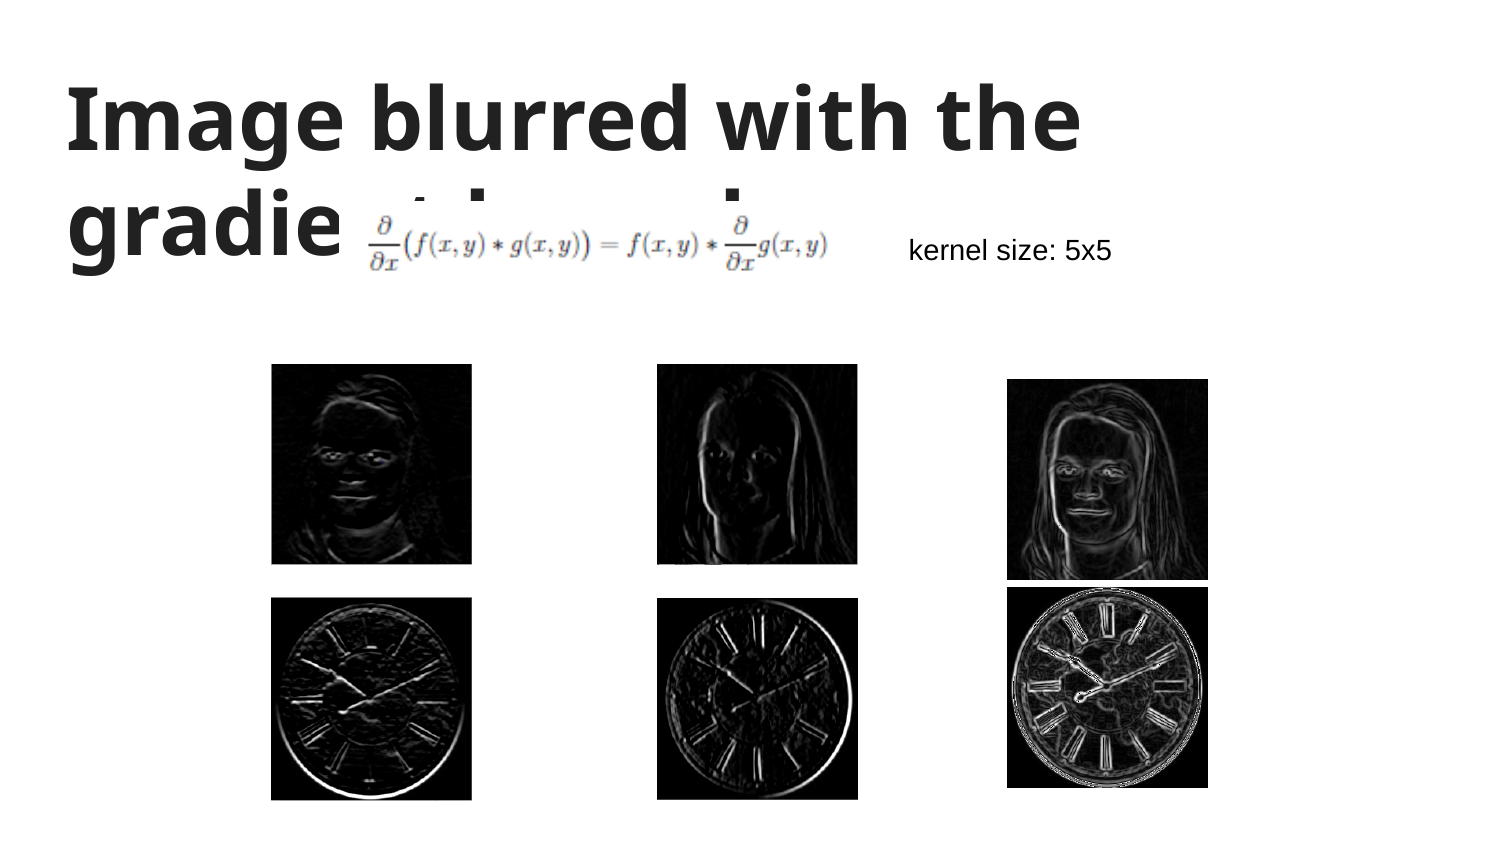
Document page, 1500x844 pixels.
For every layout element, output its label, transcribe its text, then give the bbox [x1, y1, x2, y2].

picture [271, 597, 472, 801]
text_box kernel size: 5x5 [893, 215, 1390, 302]
picture [1006, 587, 1208, 789]
picture [657, 597, 858, 801]
picture [1006, 379, 1208, 580]
picture [657, 364, 858, 565]
picture [339, 201, 853, 288]
title Image blurred with the gradient kernel [51, 48, 1449, 180]
picture [271, 364, 472, 565]
